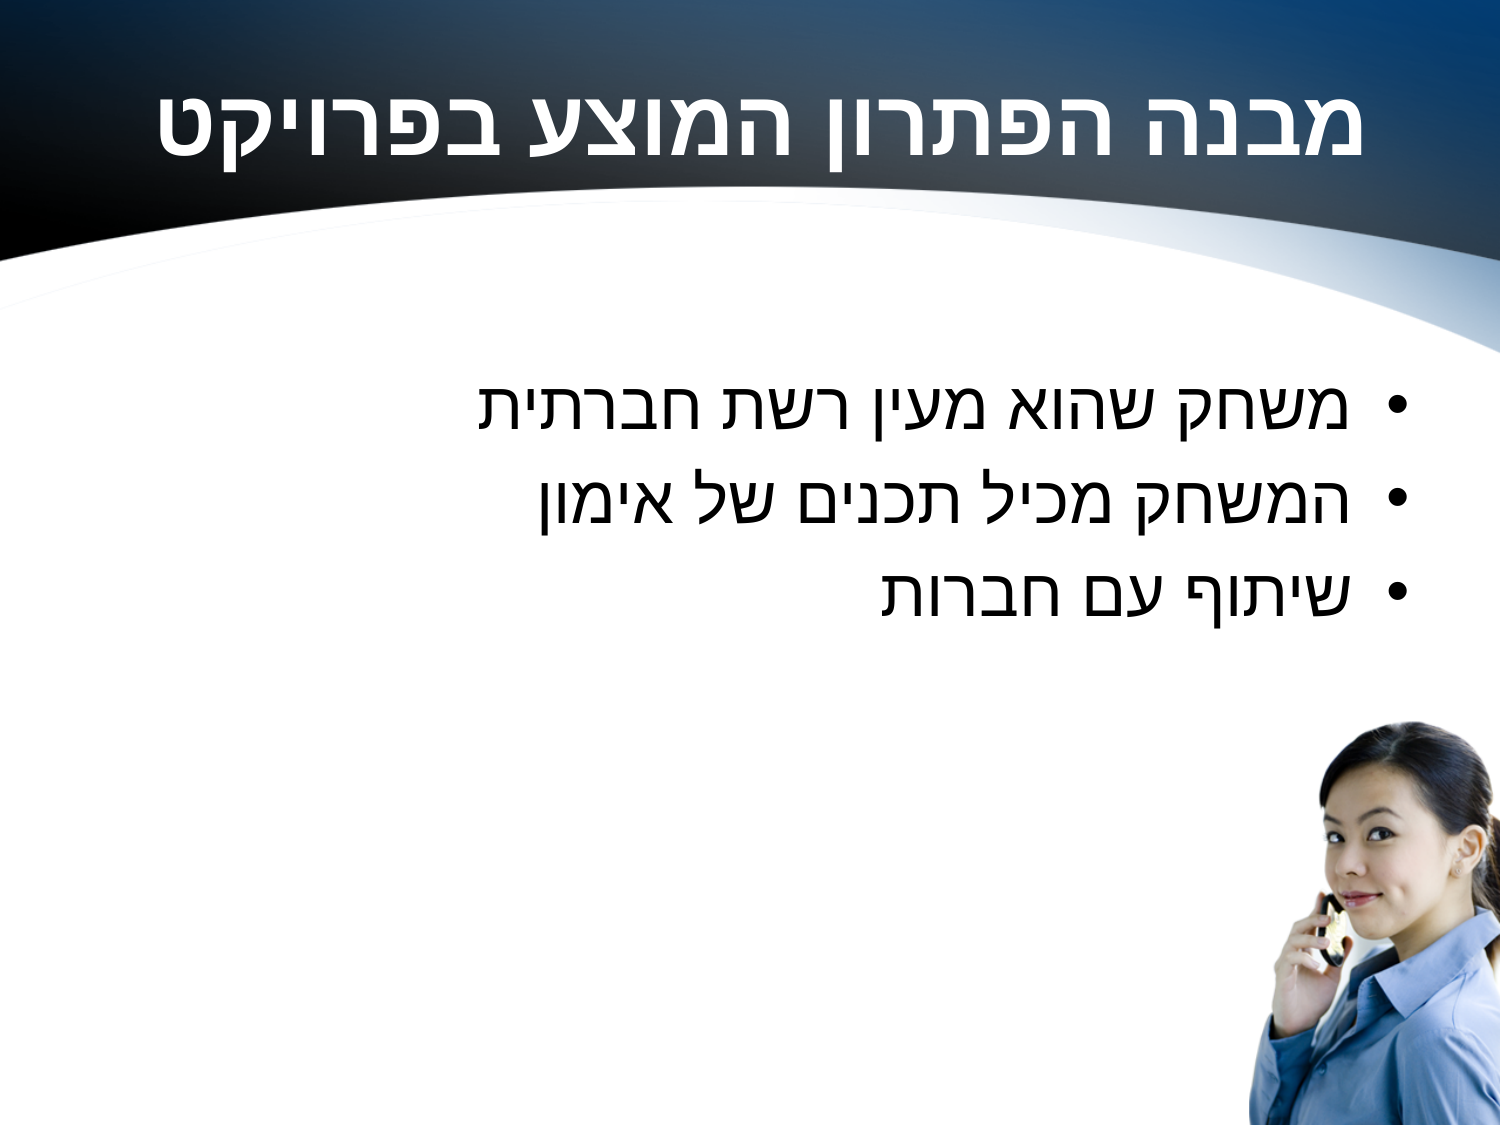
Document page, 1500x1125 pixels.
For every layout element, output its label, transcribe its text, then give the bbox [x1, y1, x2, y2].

title מבנה הפתרון המוצע בפרויקט [87, 24, 1438, 213]
list משחק שהוא מעין רשת חברתית המשחק מכיל תכנים של אימון שיתוף עם חברות [75, 262, 1425, 1005]
picture [0, 0, 1500, 1125]
